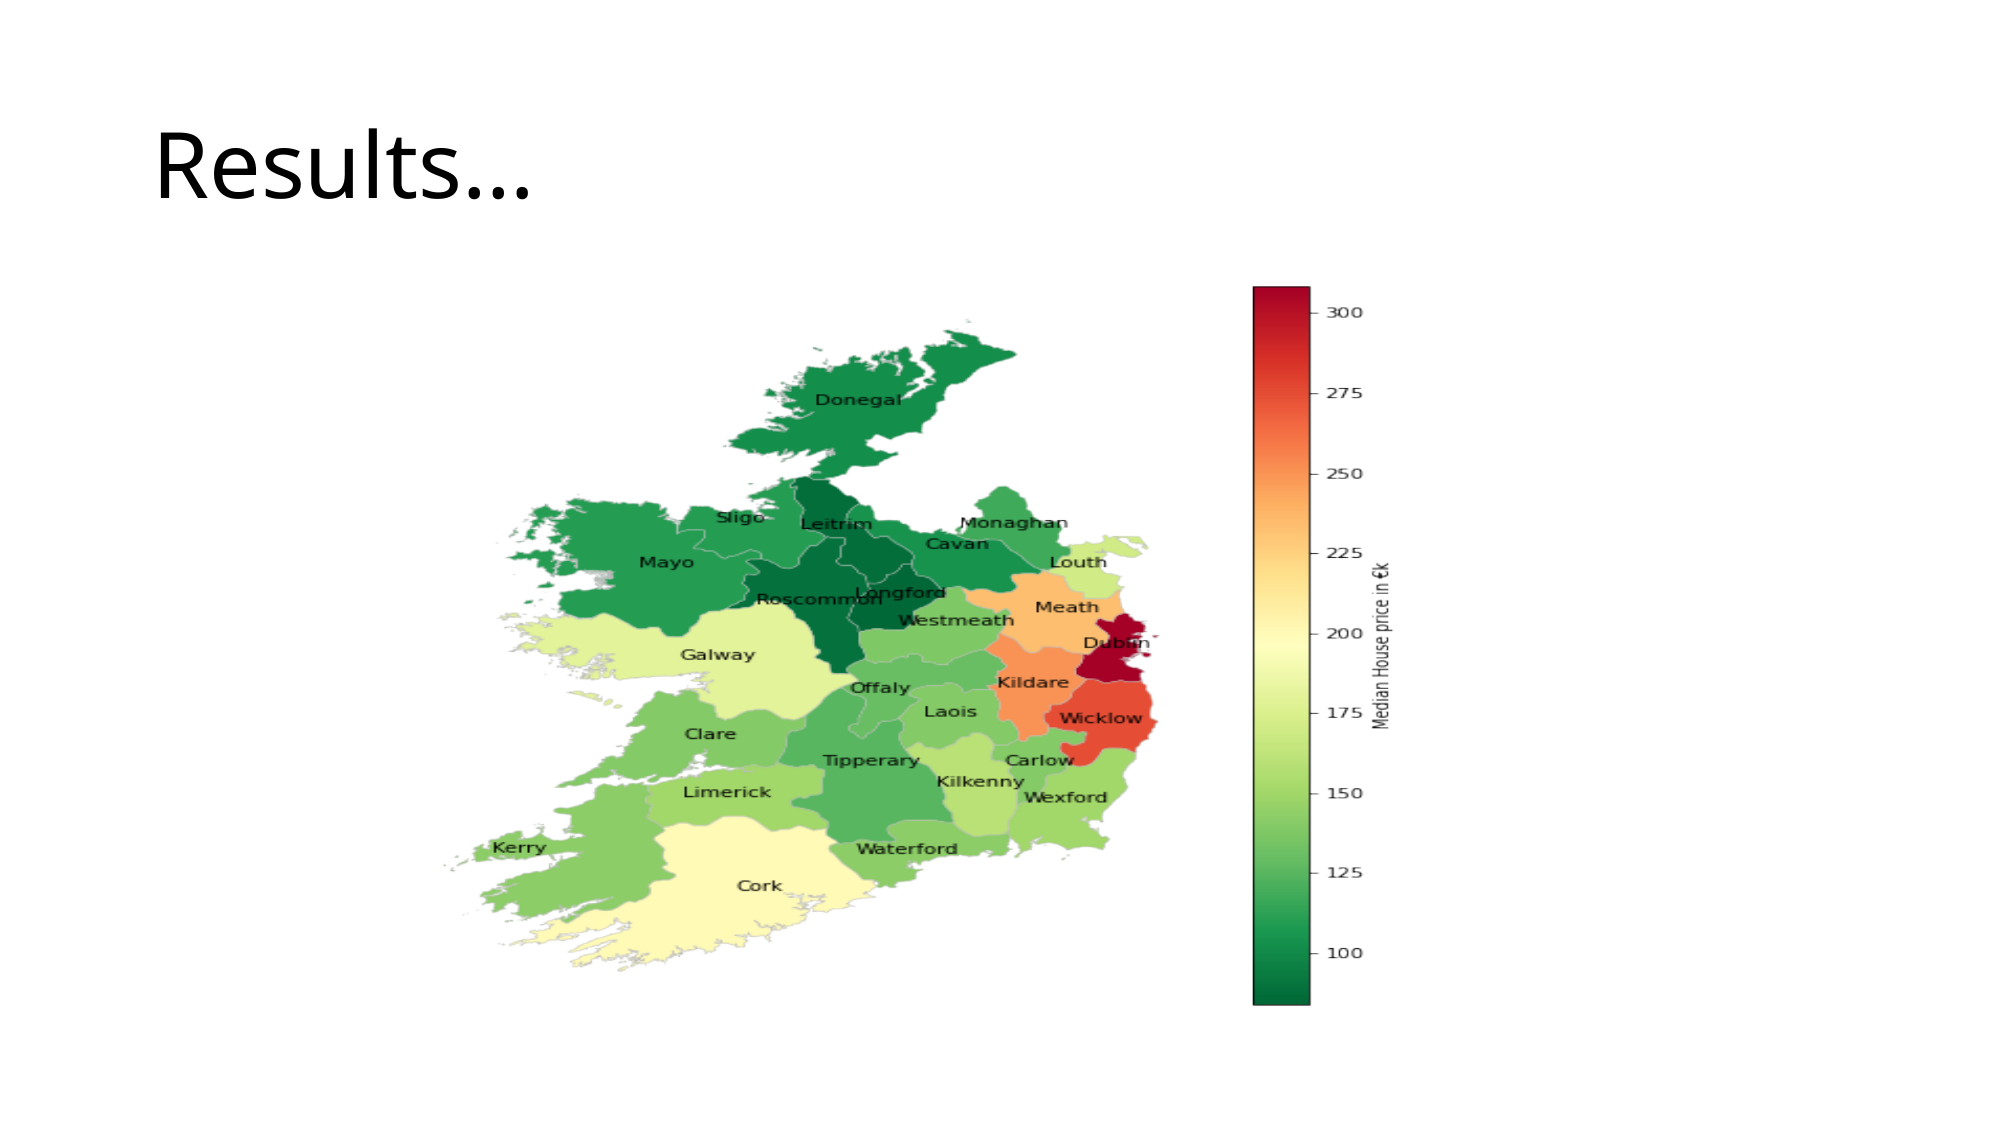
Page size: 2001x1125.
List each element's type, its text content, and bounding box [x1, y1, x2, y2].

title Results… [137, 59, 1863, 278]
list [394, 277, 1408, 1014]
